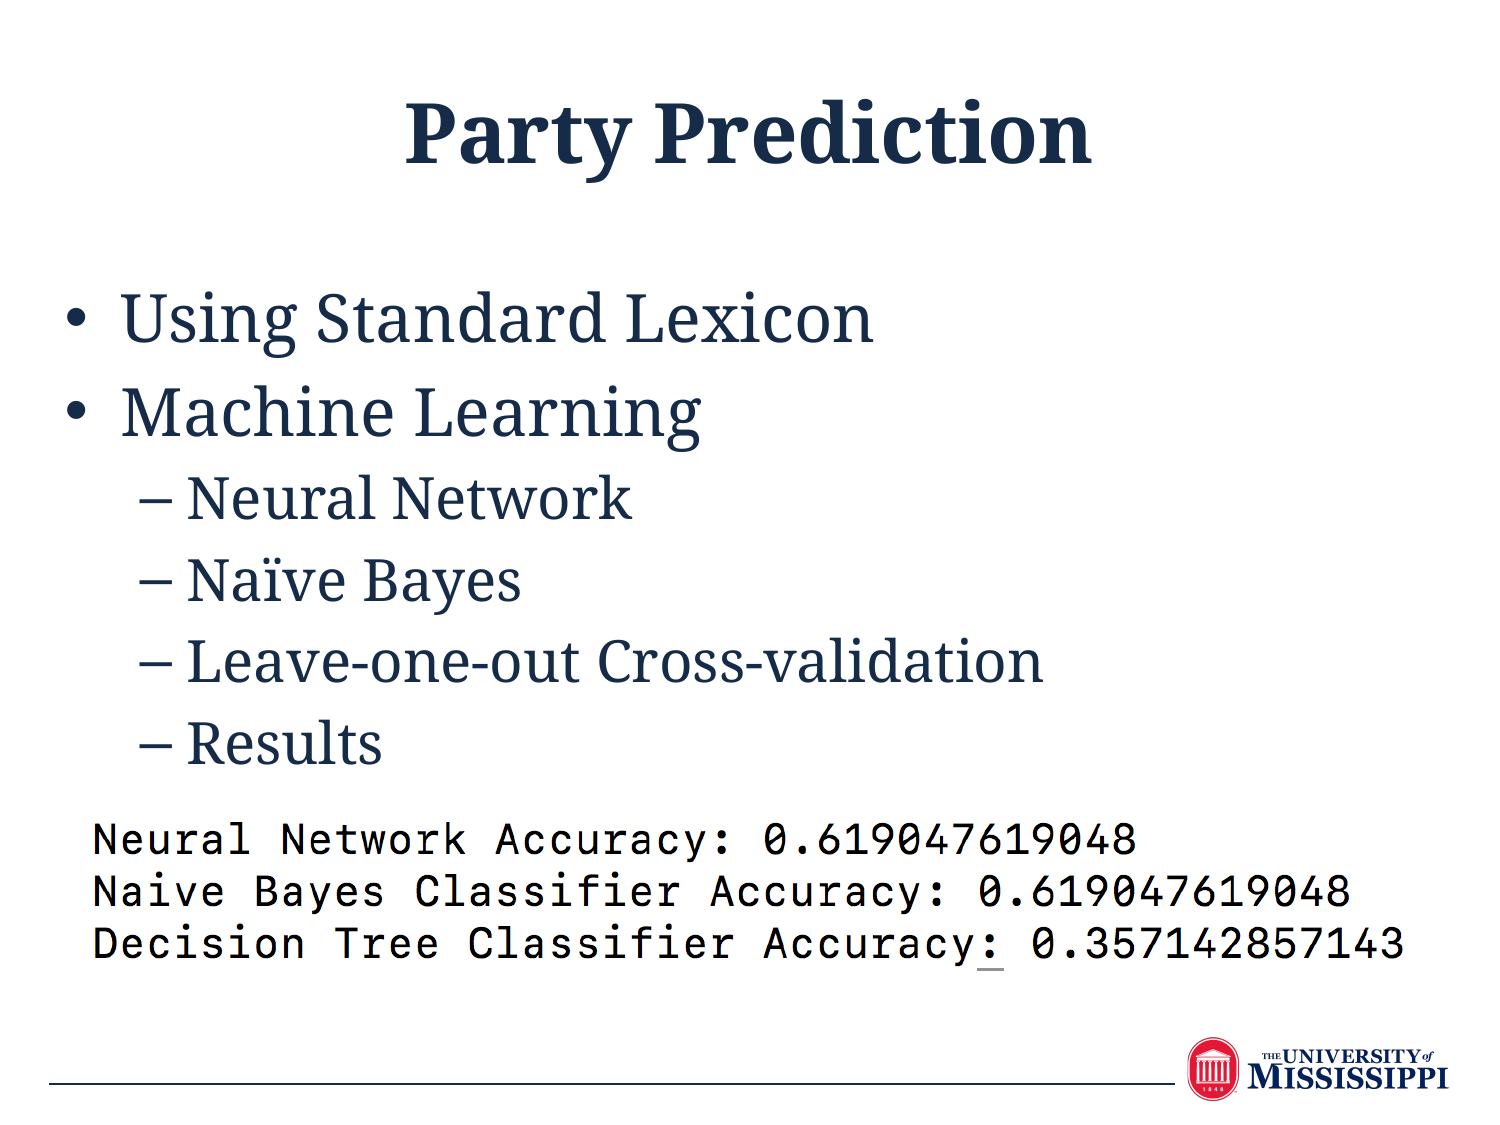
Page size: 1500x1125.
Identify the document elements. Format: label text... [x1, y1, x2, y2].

list Using Standard Lexicon Machine Learning Neural Network Naïve Bayes Leave-one-out Cross-validation Results [49, 268, 1450, 1020]
list Party Prediction [49, 72, 1450, 221]
picture [87, 813, 1411, 971]
